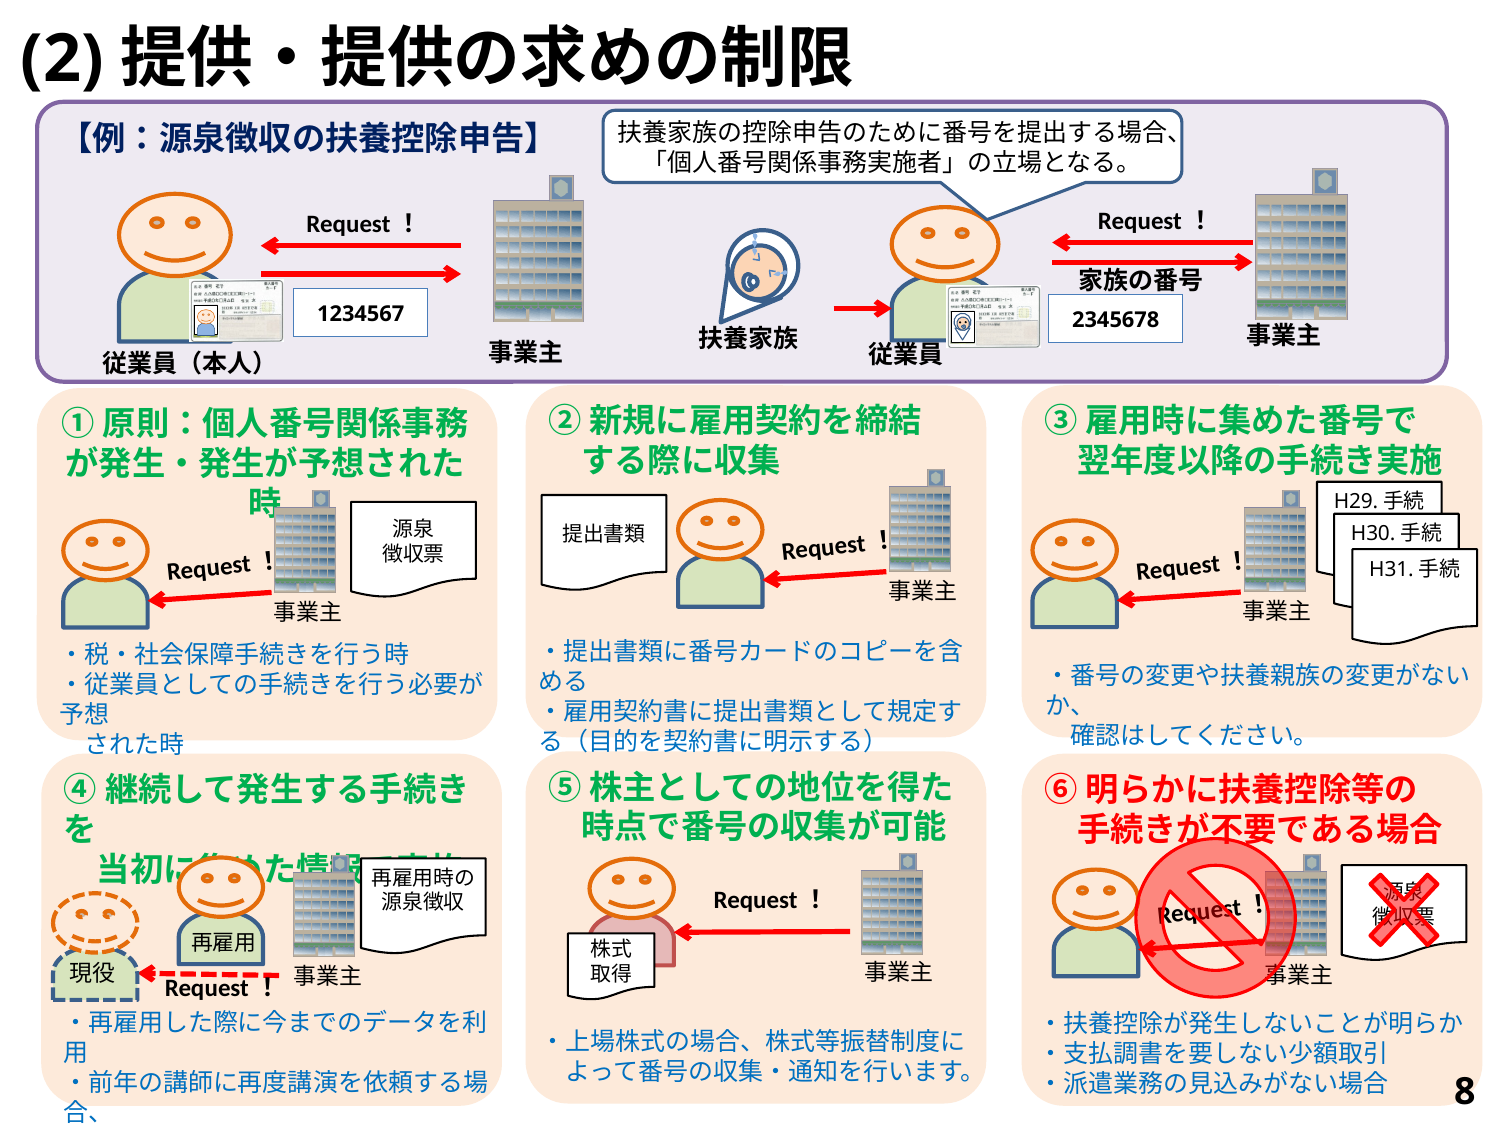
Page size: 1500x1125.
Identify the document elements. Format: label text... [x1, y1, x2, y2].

text_box ・再雇用した際に今までのデータを利用 ・前年の講師に再度講演を依頼する場合、 前年に集めた番号のデータを利用 [48, 1108, 507, 1125]
text_box ・税・社会保障手続きを行う時 ・従業員としての手続きを行う必要が予想 された時 [44, 631, 504, 754]
text_box Request！ [267, 200, 462, 245]
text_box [52, 893, 138, 1001]
text_box 従業員（本人） [88, 347, 292, 378]
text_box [63, 520, 148, 628]
slide_number 8 [1140, 1062, 1491, 1122]
picture [473, 172, 602, 325]
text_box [762, 571, 887, 581]
text_box 【例：源泉徴収の扶養控除申告】 [35, 99, 1449, 384]
text_box 事業主 [1232, 312, 1373, 357]
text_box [953, 313, 972, 341]
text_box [178, 857, 266, 965]
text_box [36, 387, 498, 741]
text_box ・提出書類に番号カードのコピーを含める ・雇用契約書に提出書類として規定する（目的を契約書に明示する） [524, 744, 983, 750]
text_box 1234567 [293, 288, 428, 337]
text_box (2)提供・提供の求めの制限 [5, 7, 1424, 126]
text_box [1053, 869, 1139, 977]
picture [846, 851, 936, 956]
text_box 扶養家族 [647, 322, 850, 353]
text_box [705, 229, 799, 329]
picture [260, 488, 350, 593]
picture [278, 853, 368, 958]
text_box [677, 499, 763, 607]
text_box 家族の番号 [1017, 257, 1228, 302]
picture [1229, 488, 1319, 593]
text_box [891, 206, 999, 341]
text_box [118, 193, 231, 342]
picture [875, 467, 964, 572]
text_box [525, 385, 987, 738]
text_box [189, 279, 285, 342]
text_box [1137, 940, 1263, 950]
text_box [147, 592, 272, 601]
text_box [1032, 520, 1118, 628]
text_box ・番号の変更や扶養親族の変更がないか、 確認はしてください。 [1030, 652, 1490, 757]
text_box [589, 858, 675, 966]
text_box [1116, 591, 1241, 601]
text_box 事業主 [473, 328, 615, 374]
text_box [41, 753, 503, 1107]
text_box Request！ [1058, 197, 1228, 241]
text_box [141, 972, 280, 977]
picture [1233, 165, 1367, 322]
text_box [1021, 753, 1483, 1107]
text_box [1021, 385, 1483, 738]
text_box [945, 285, 1041, 348]
text_box 扶養家族の控除申告のために番号を提出する場合、 「個人番号関係事務実施者」の立場となる。 [600, 108, 1184, 216]
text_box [525, 751, 987, 1104]
text_box 従業員 [804, 338, 1008, 369]
picture [1250, 851, 1340, 956]
text_box 2345678 [1048, 302, 1183, 343]
